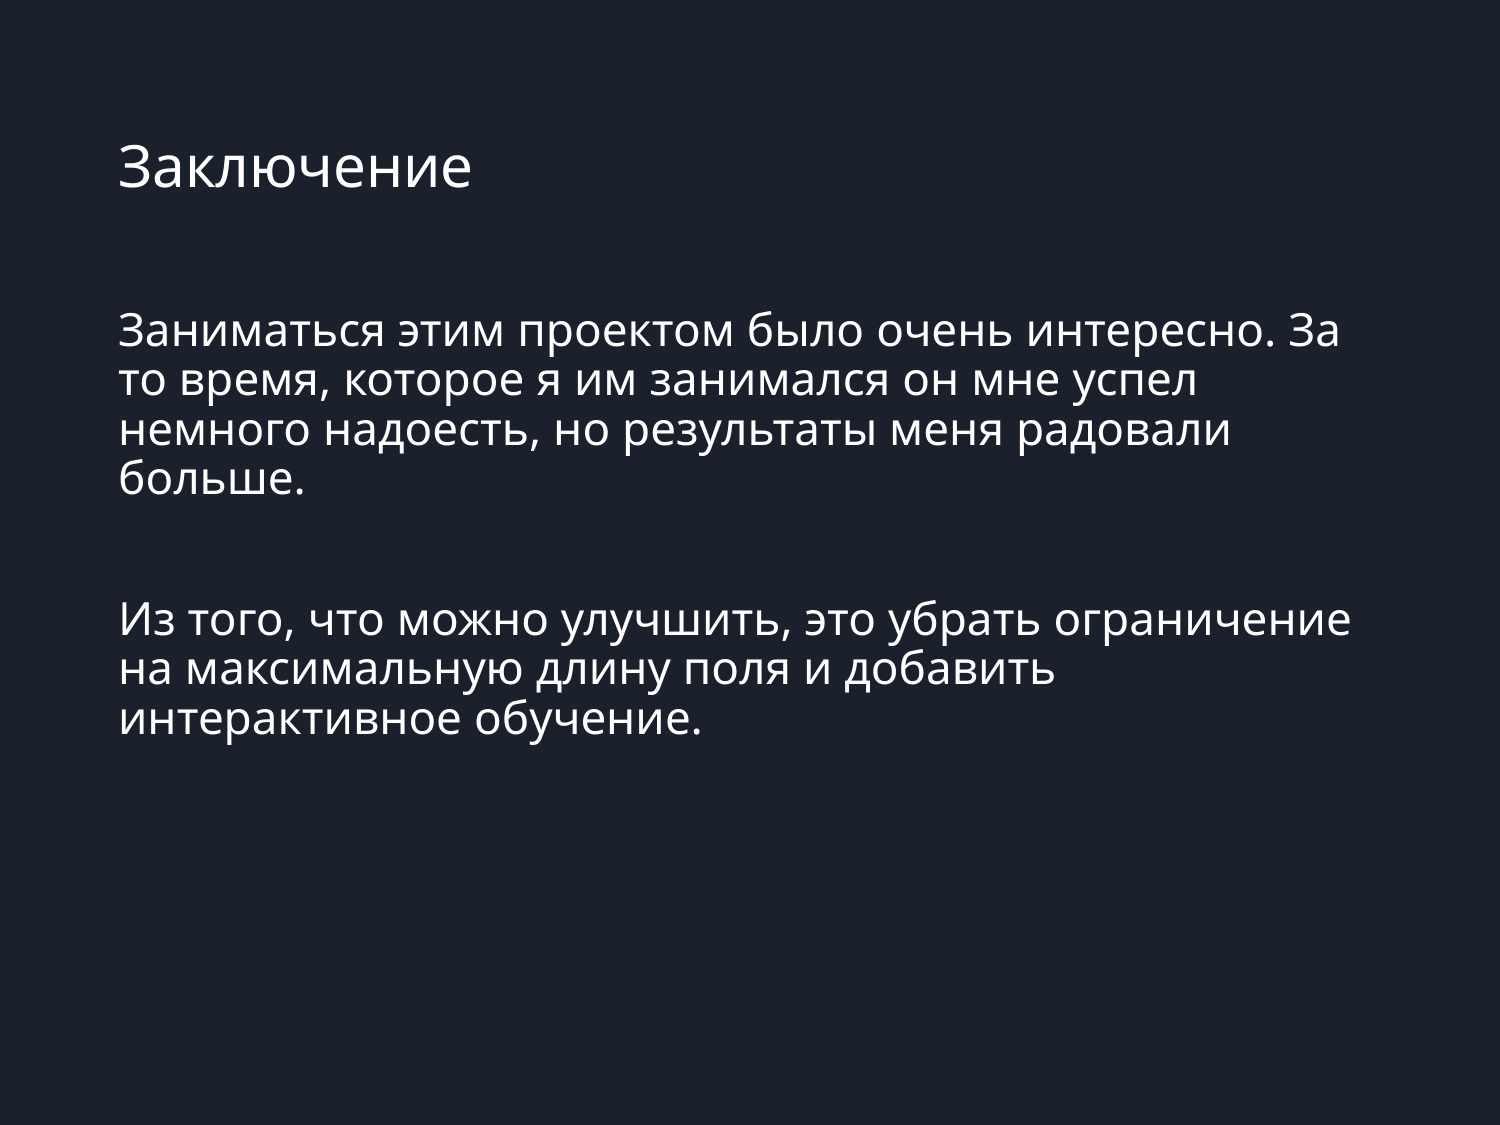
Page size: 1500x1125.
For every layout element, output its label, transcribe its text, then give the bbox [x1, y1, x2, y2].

list Заниматься этим проектом было очень интересно. За то время, которое я им занимался он мне успел немного надоесть, но результаты меня радовали больше. Из того, что можно улучшить, это убрать ограничение на максимальную длину поля и добавить интерактивное обучение. [103, 299, 1397, 1014]
title Заключение [103, 59, 1397, 278]
